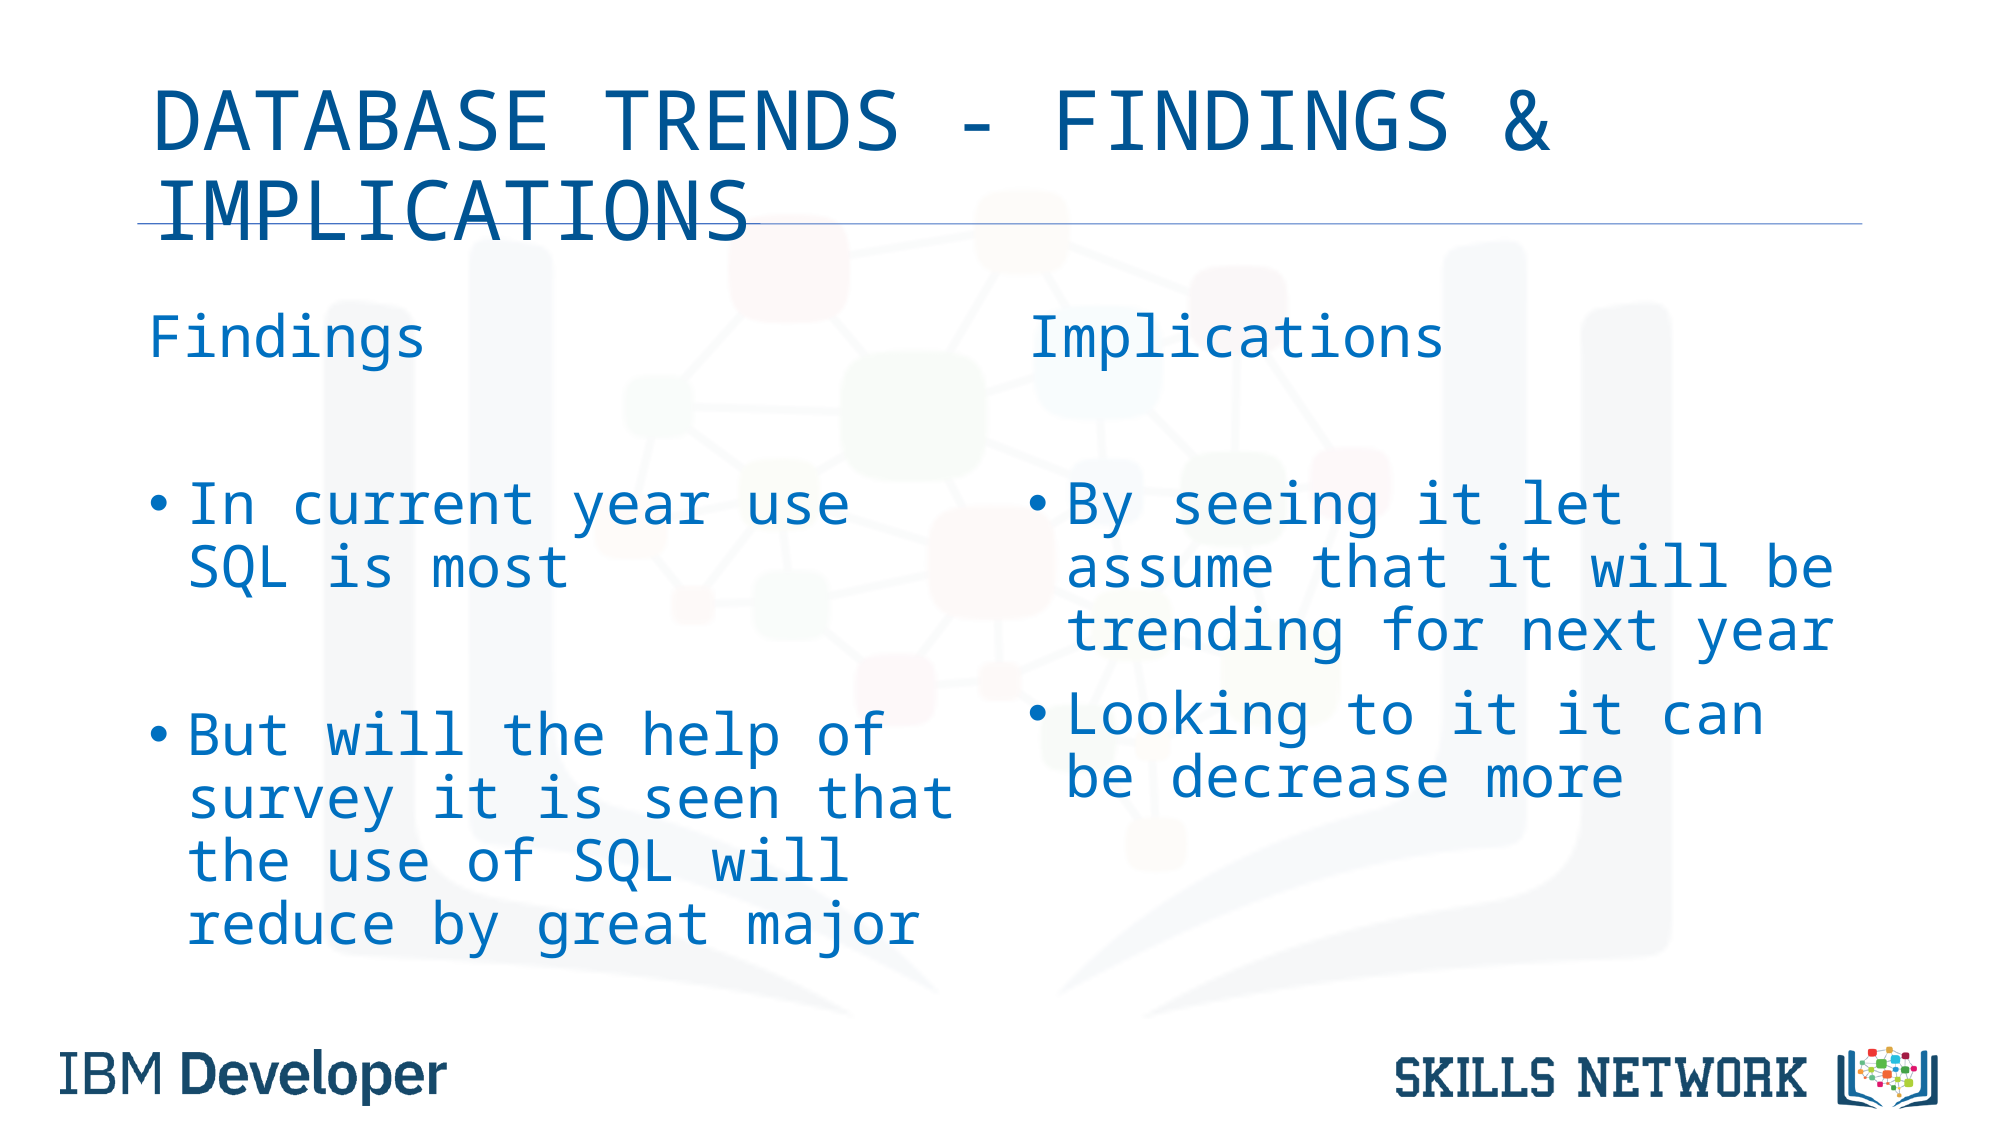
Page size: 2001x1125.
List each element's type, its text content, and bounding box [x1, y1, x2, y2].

title DATABASE TRENDS - FINDINGS & IMPLICATIONS [137, 59, 1863, 278]
picture [55, 1045, 459, 1108]
picture [1390, 1045, 1945, 1111]
list Findings In current year use SQL is most But will the help of survey it is seen that the use of SQL will reduce by great major [133, 299, 984, 1014]
list Implications By seeing it let assume that it will be trending for next year Looking to it it can be decrease more [1012, 299, 1863, 1014]
